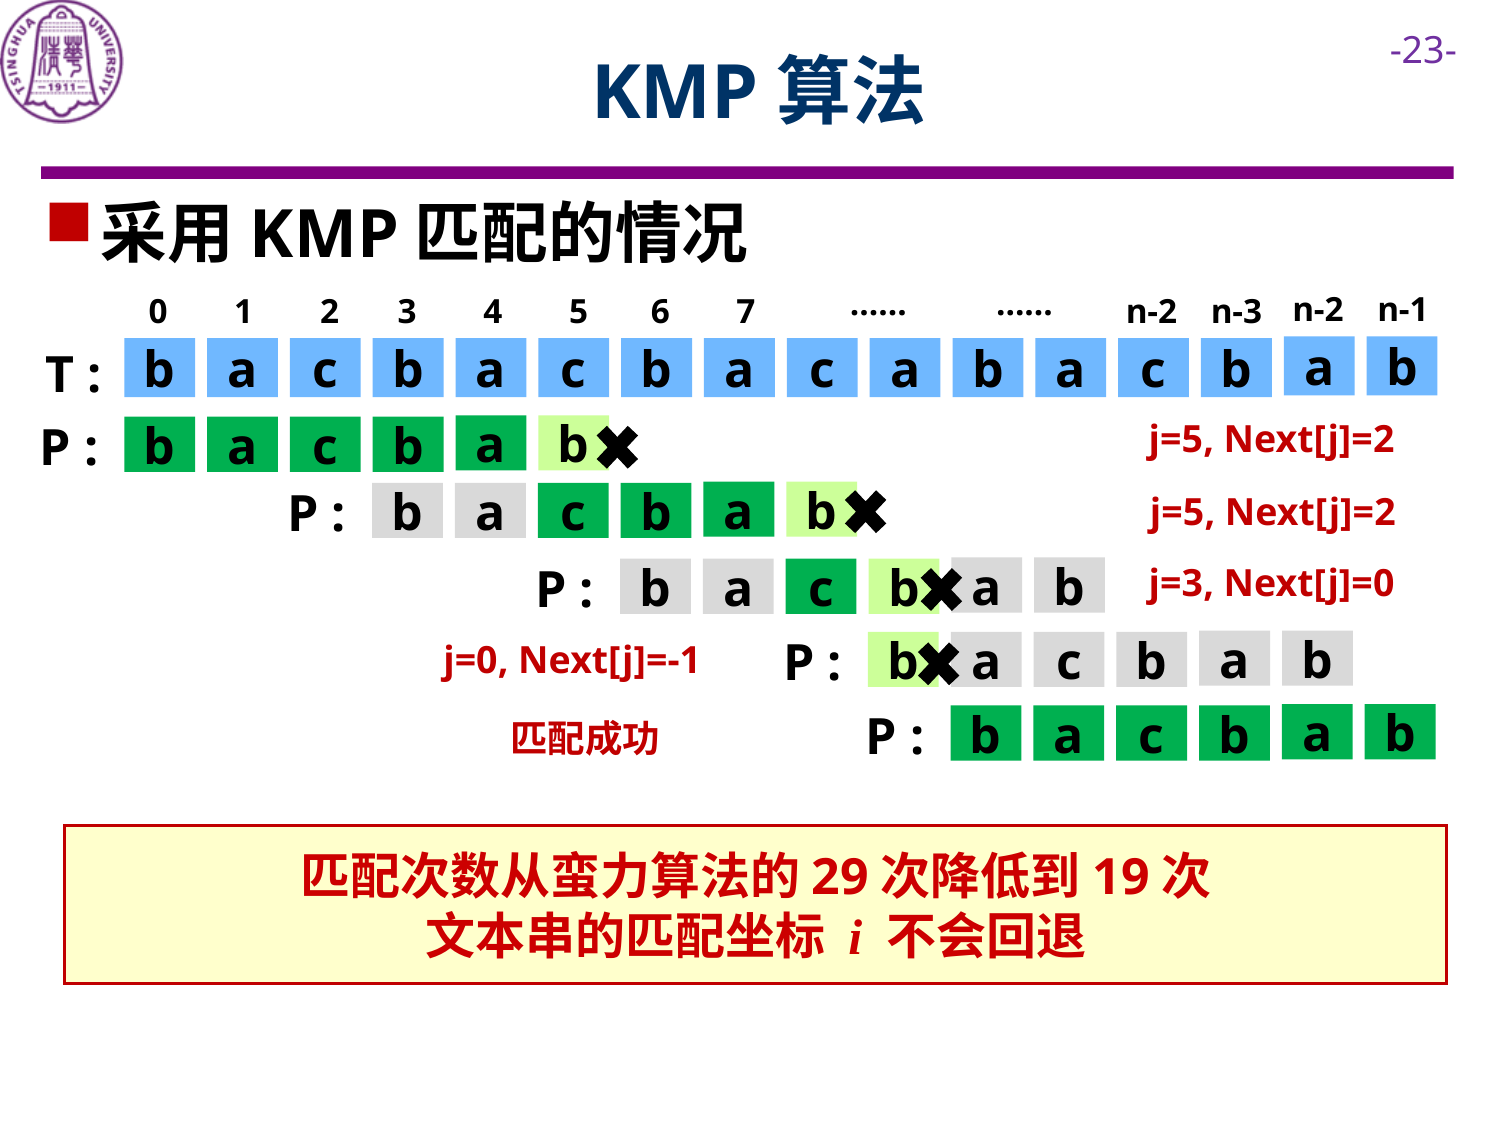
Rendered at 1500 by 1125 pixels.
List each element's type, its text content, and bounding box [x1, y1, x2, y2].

text_box b [867, 631, 939, 687]
text_box a [1033, 705, 1105, 761]
text_box b [950, 705, 1022, 761]
text_box 匹配成功 [495, 707, 676, 767]
text_box a [1281, 704, 1353, 760]
text_box T : [38, 336, 110, 410]
text_box P : [33, 416, 105, 475]
text_box P : [529, 558, 601, 617]
text_box a [455, 338, 527, 398]
text_box P : [859, 705, 931, 764]
text_box a [703, 338, 775, 398]
text_box b [372, 482, 443, 538]
text_box j=5, Next[j]=2 [1133, 408, 1410, 468]
text_box a [951, 557, 1023, 613]
text_box 4 [469, 273, 517, 347]
text_box b [868, 558, 940, 614]
text_box P : [281, 482, 353, 541]
text_box [917, 642, 960, 686]
text_box b [621, 338, 693, 398]
text_box 0 [134, 273, 182, 347]
text_box c [537, 482, 609, 538]
text_box j=5, Next[j]=2 [1135, 480, 1411, 541]
text_box n-2 [1091, 273, 1176, 347]
text_box 匹配次数从蛮力算法的29次降低到19次 文本串的匹配坐标 i 不会回退 [64, 825, 1447, 984]
text_box c [786, 338, 858, 398]
text_box a [1199, 630, 1271, 686]
text_box c [1118, 347, 1189, 398]
text_box a [1035, 338, 1107, 398]
text_box 2 [305, 273, 354, 347]
text_box a [207, 416, 278, 472]
text_box c [538, 338, 610, 398]
text_box b [124, 338, 196, 398]
text_box b [1034, 557, 1105, 613]
text_box a [702, 558, 774, 614]
text_box b [620, 482, 692, 538]
text_box c [1116, 705, 1188, 761]
text_box n-3 [1176, 273, 1283, 347]
text_box 7 [722, 273, 770, 347]
text_box b [1200, 347, 1272, 398]
text_box j=0, Next[j]=-1 [428, 629, 717, 689]
text_box b [1364, 704, 1436, 760]
text_box b [1116, 631, 1188, 687]
text_box 3 [383, 273, 432, 347]
text_box a [703, 481, 775, 537]
text_box a [207, 338, 278, 398]
text_box 6 [636, 273, 685, 347]
text_box b [1199, 705, 1270, 761]
text_box j=3, Next[j]=0 [1133, 551, 1410, 612]
text_box b [786, 481, 858, 537]
text_box [596, 425, 639, 469]
text_box b [538, 415, 610, 471]
text_box P : [777, 631, 848, 690]
text_box [844, 490, 887, 534]
text_box b [1282, 630, 1353, 686]
text_box a [454, 482, 526, 538]
picture [0, 0, 124, 124]
text_box b [372, 338, 444, 398]
text_box a [1283, 345, 1355, 396]
title KMP算法 [135, 13, 1383, 165]
text_box c [289, 416, 361, 472]
text_box a [455, 415, 527, 471]
text_box c [289, 338, 361, 398]
text_box a [950, 631, 1022, 687]
text_box [920, 568, 963, 611]
text_box 5 [554, 273, 603, 347]
text_box c [785, 558, 857, 614]
text_box b [952, 338, 1024, 398]
text_box c [1033, 631, 1105, 687]
text_box b [1366, 345, 1438, 396]
text_box n-2 [1258, 271, 1342, 345]
text_box 1 [219, 273, 268, 347]
text_box n-1 [1342, 271, 1464, 345]
text_box …… [971, 265, 1078, 339]
text_box 采用KMP匹配的情况 [29, 183, 1482, 278]
text_box …… [825, 265, 932, 339]
text_box a [869, 338, 941, 398]
text_box b [372, 416, 444, 472]
text_box b [124, 416, 196, 472]
text_box b [620, 558, 691, 614]
